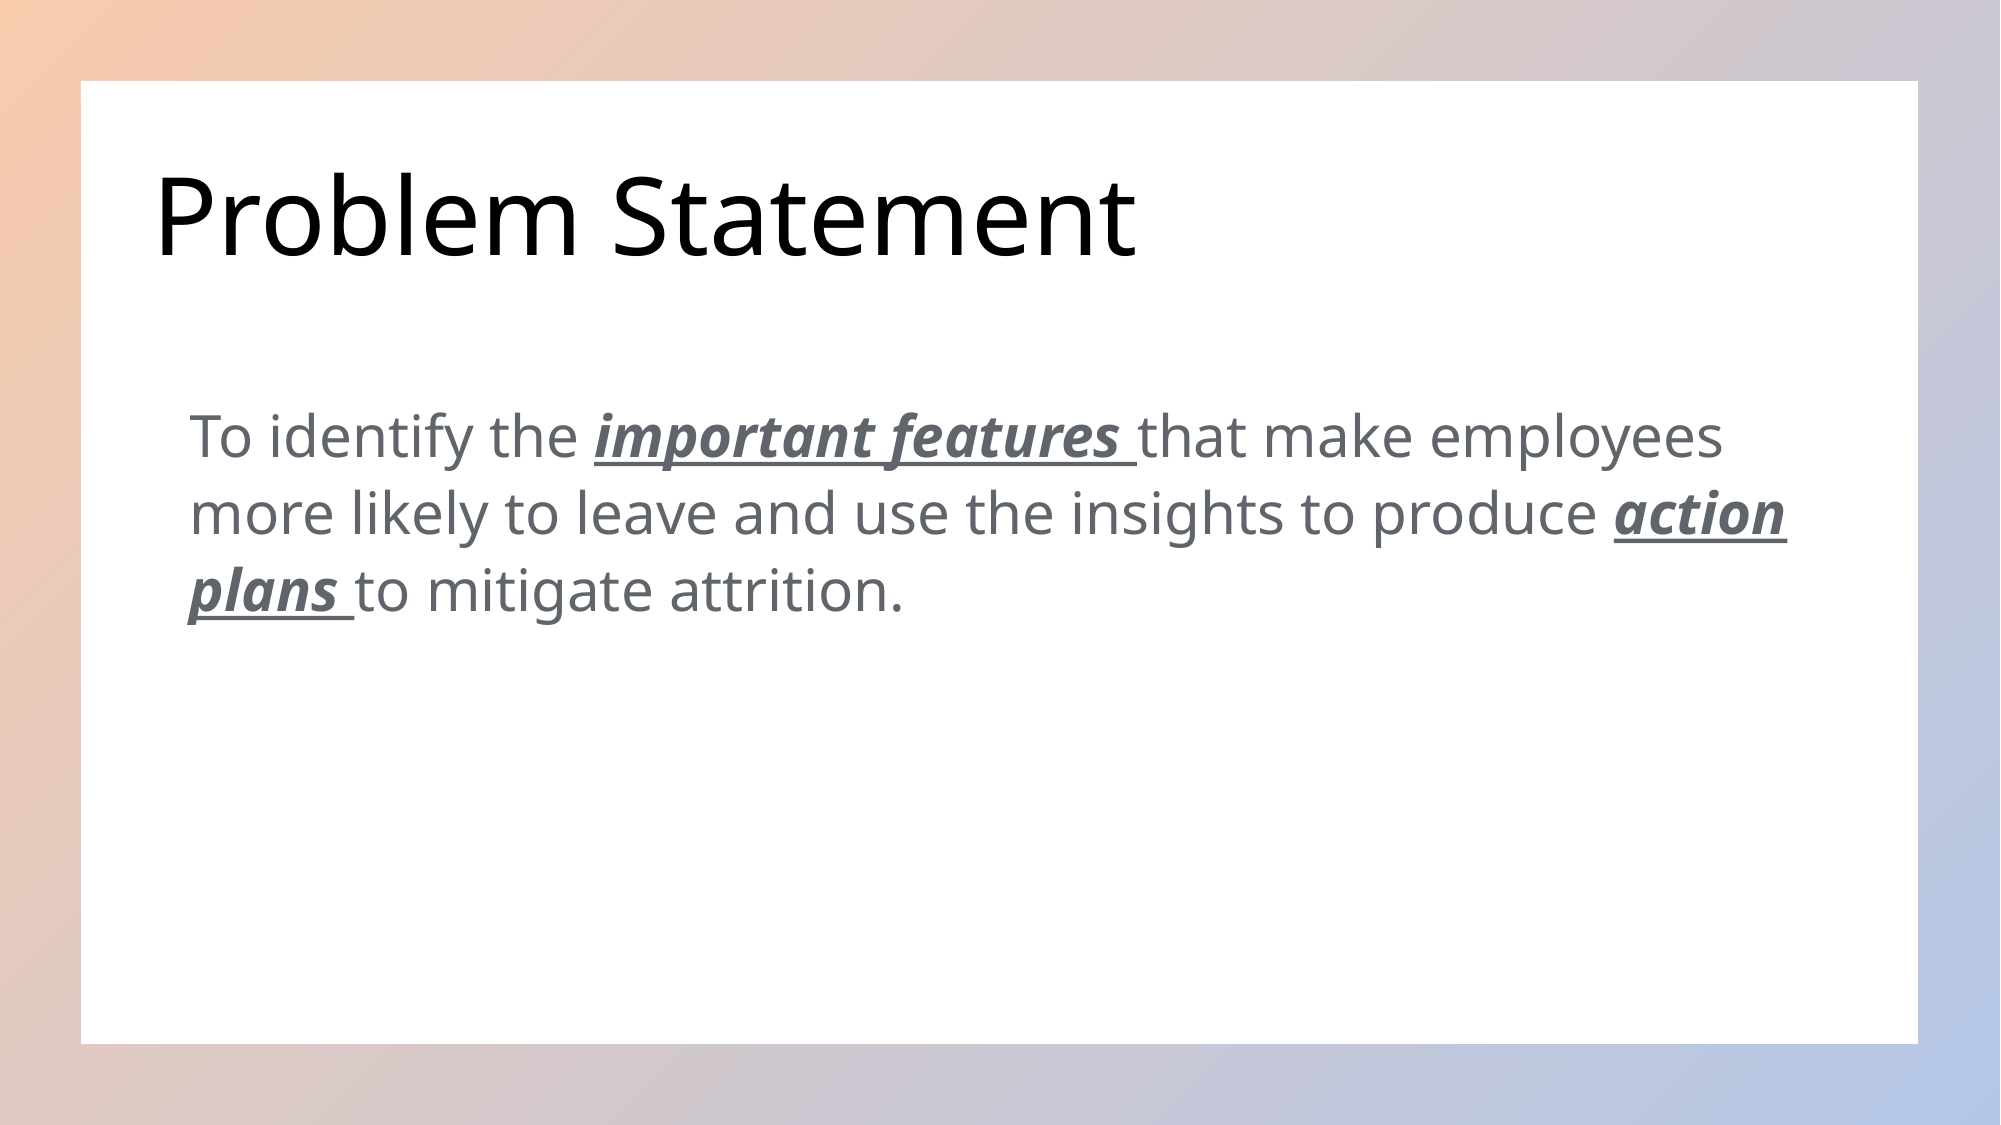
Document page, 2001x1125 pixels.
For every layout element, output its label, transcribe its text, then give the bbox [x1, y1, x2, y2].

title Problem Statement [137, 111, 1863, 330]
list To identify the important features that make employees more likely to leave and use the insights to produce action plans to mitigate attrition. [137, 384, 1863, 1041]
